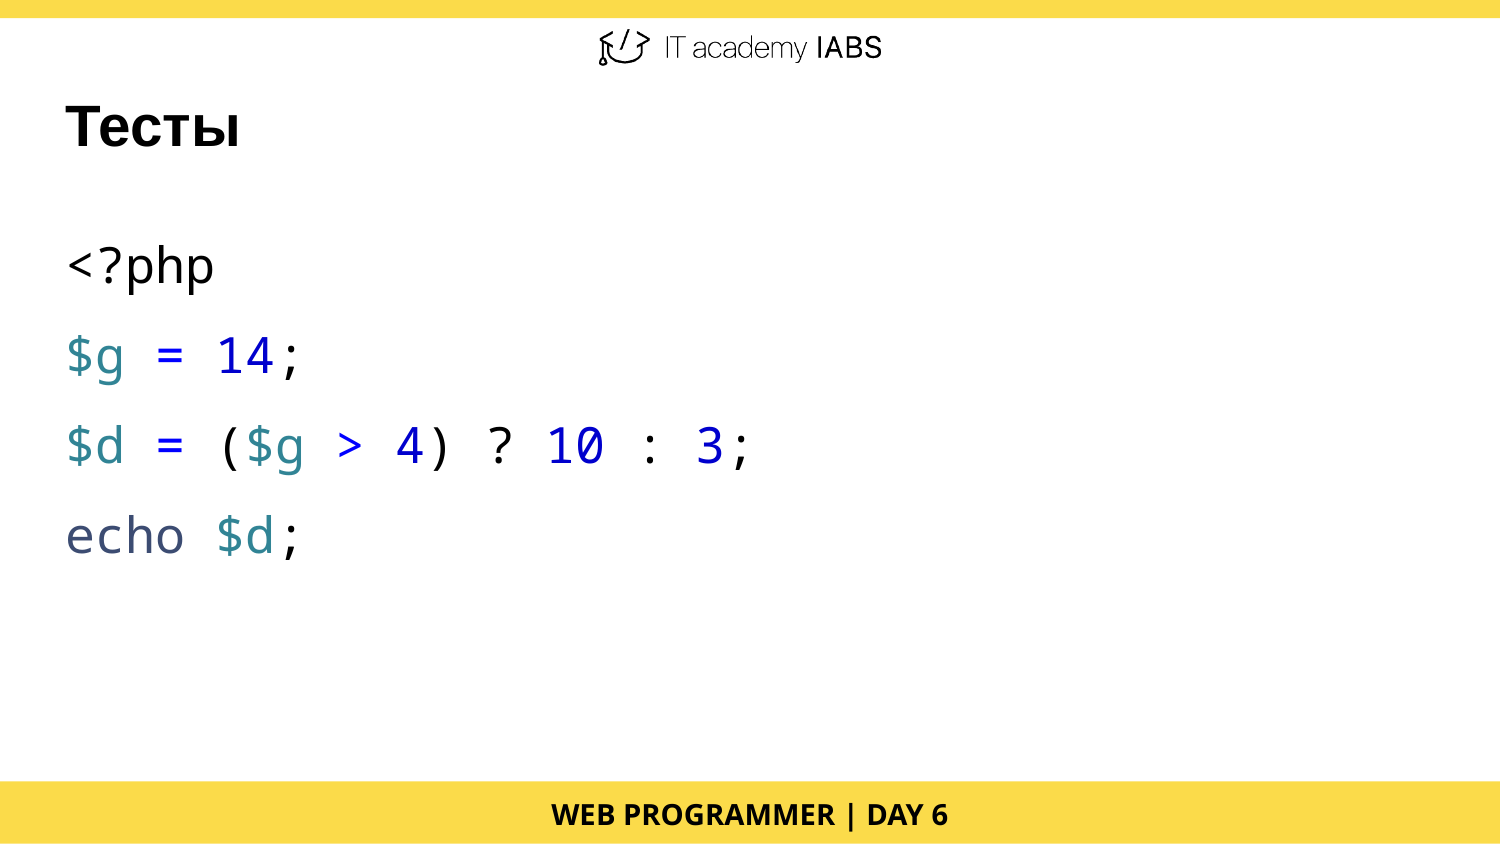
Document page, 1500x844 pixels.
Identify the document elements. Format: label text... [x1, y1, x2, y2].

text_box [0, 781, 340, 844]
text_box [0, 0, 1500, 19]
text_box WEB PROGRAMMER | DAY 6 [340, 781, 1160, 844]
text_box Тесты [51, 72, 1449, 167]
text_box <?php $g = 14; $d = ($g > 4) ? 10 : 3; echo $d; [51, 189, 1449, 750]
text_box [1160, 781, 1500, 844]
picture [591, 18, 887, 71]
